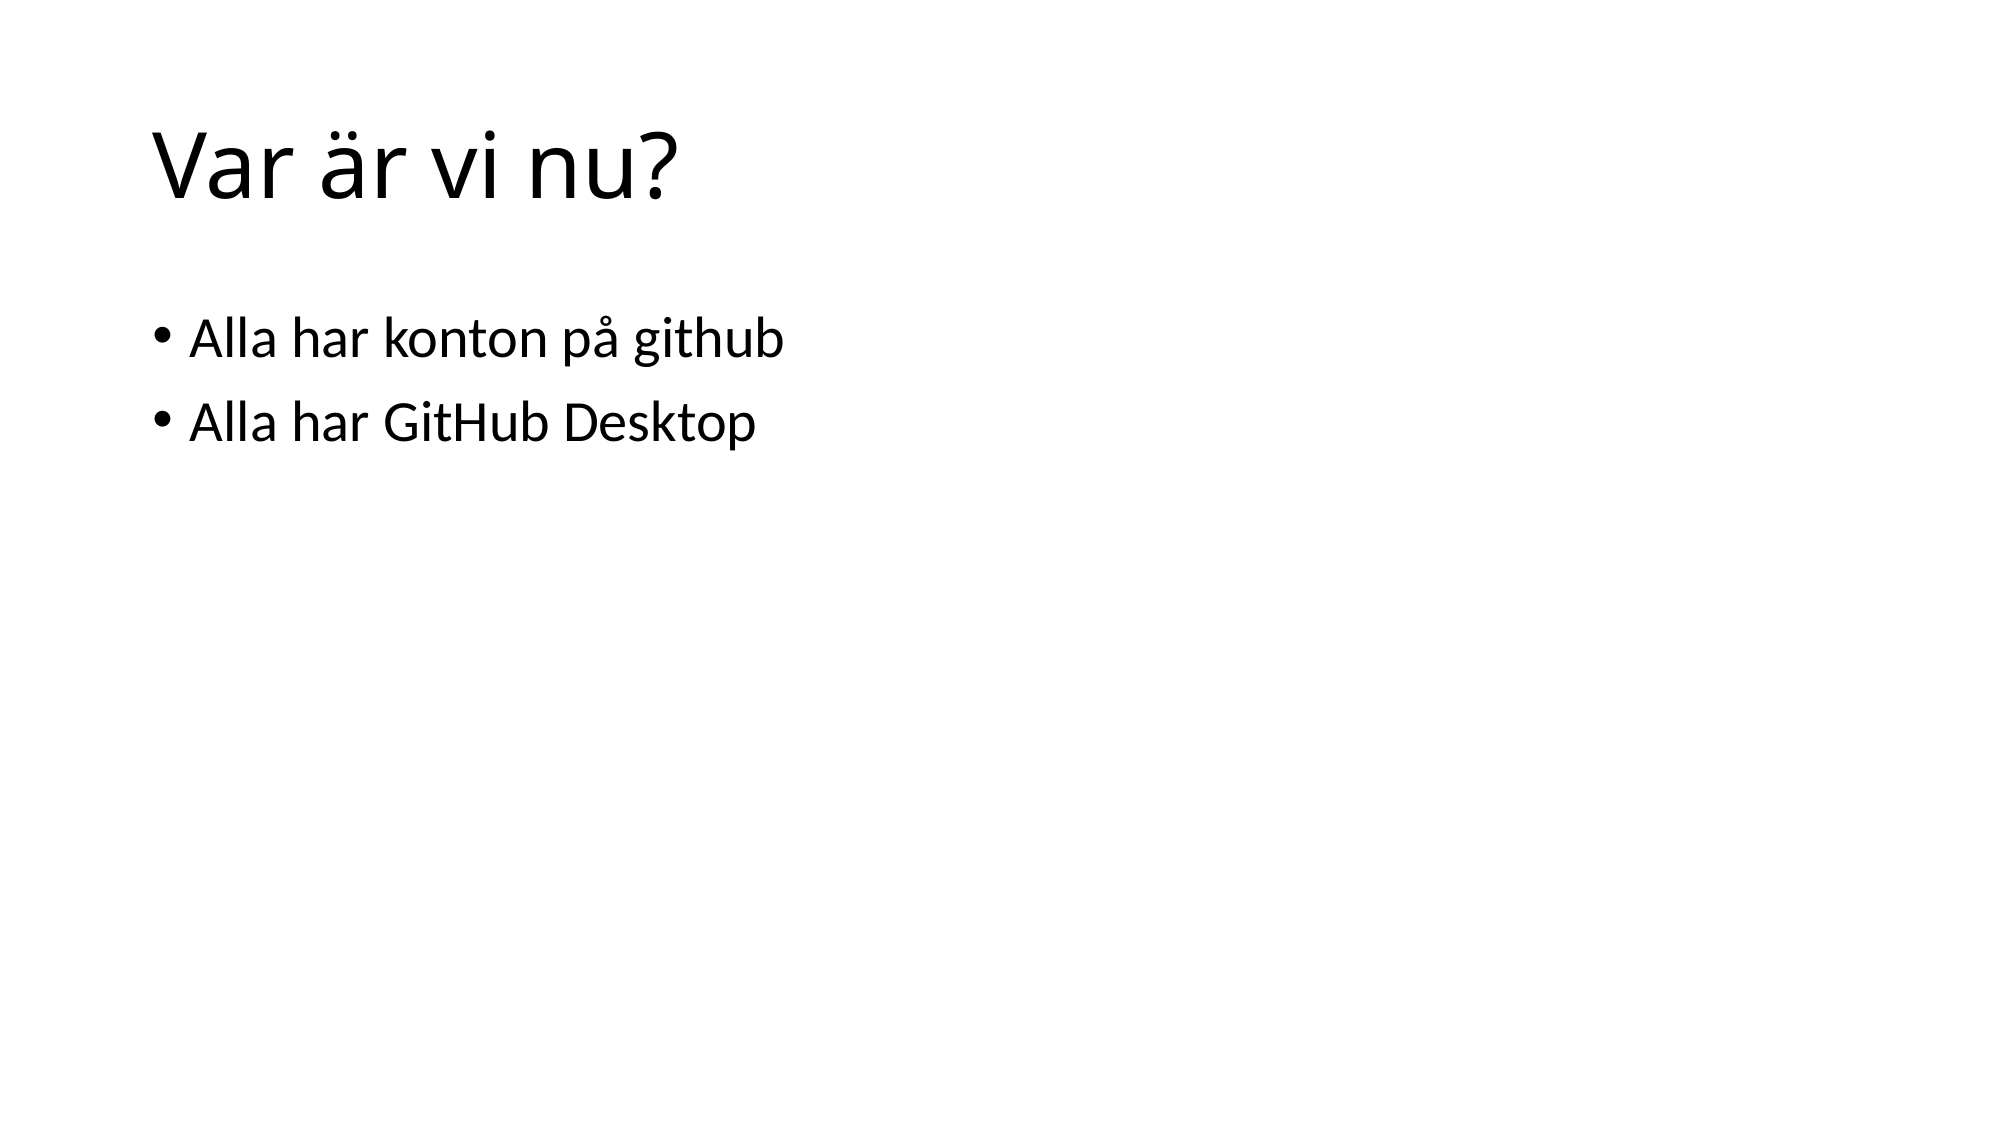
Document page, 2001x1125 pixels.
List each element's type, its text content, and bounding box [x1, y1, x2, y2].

list Alla har konton på github Alla har GitHub Desktop [137, 299, 1863, 1014]
title Var är vi nu? [137, 59, 1863, 278]
